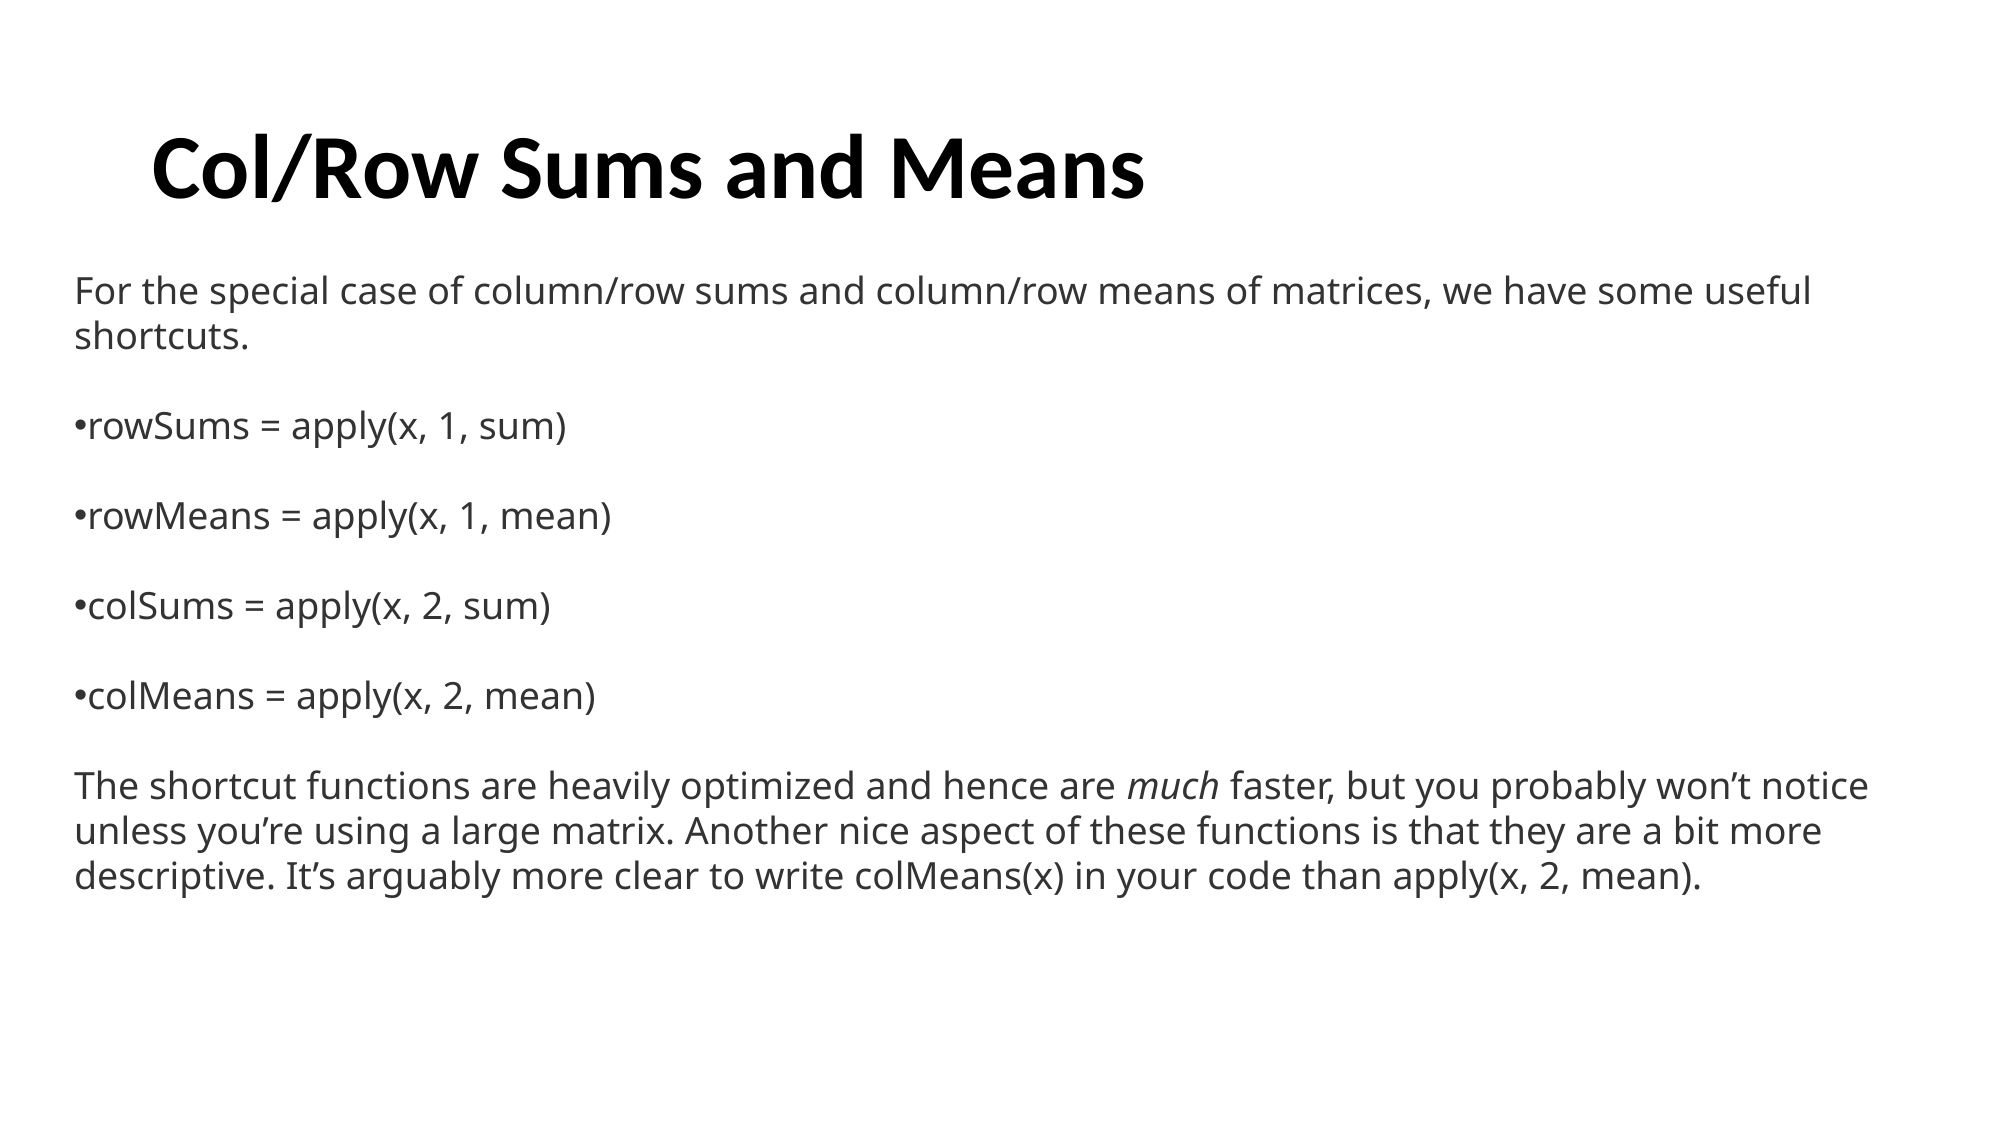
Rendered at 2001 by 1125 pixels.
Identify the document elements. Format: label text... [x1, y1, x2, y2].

text_box For the special case of column/row sums and column/row means of matrices, we have some useful shortcuts. rowSums = apply(x, 1, sum) rowMeans = apply(x, 1, mean) colSums = apply(x, 2, sum) colMeans = apply(x, 2, mean) The shortcut functions are heavily optimized and hence are much faster, but you probably won’t notice unless you’re using a large matrix. Another nice aspect of these functions is that they are a bit more descriptive. It’s arguably more clear to write colMeans(x) in your code than apply(x, 2, mean). [59, 259, 1969, 866]
title Col/Row Sums and Means [137, 59, 1863, 259]
